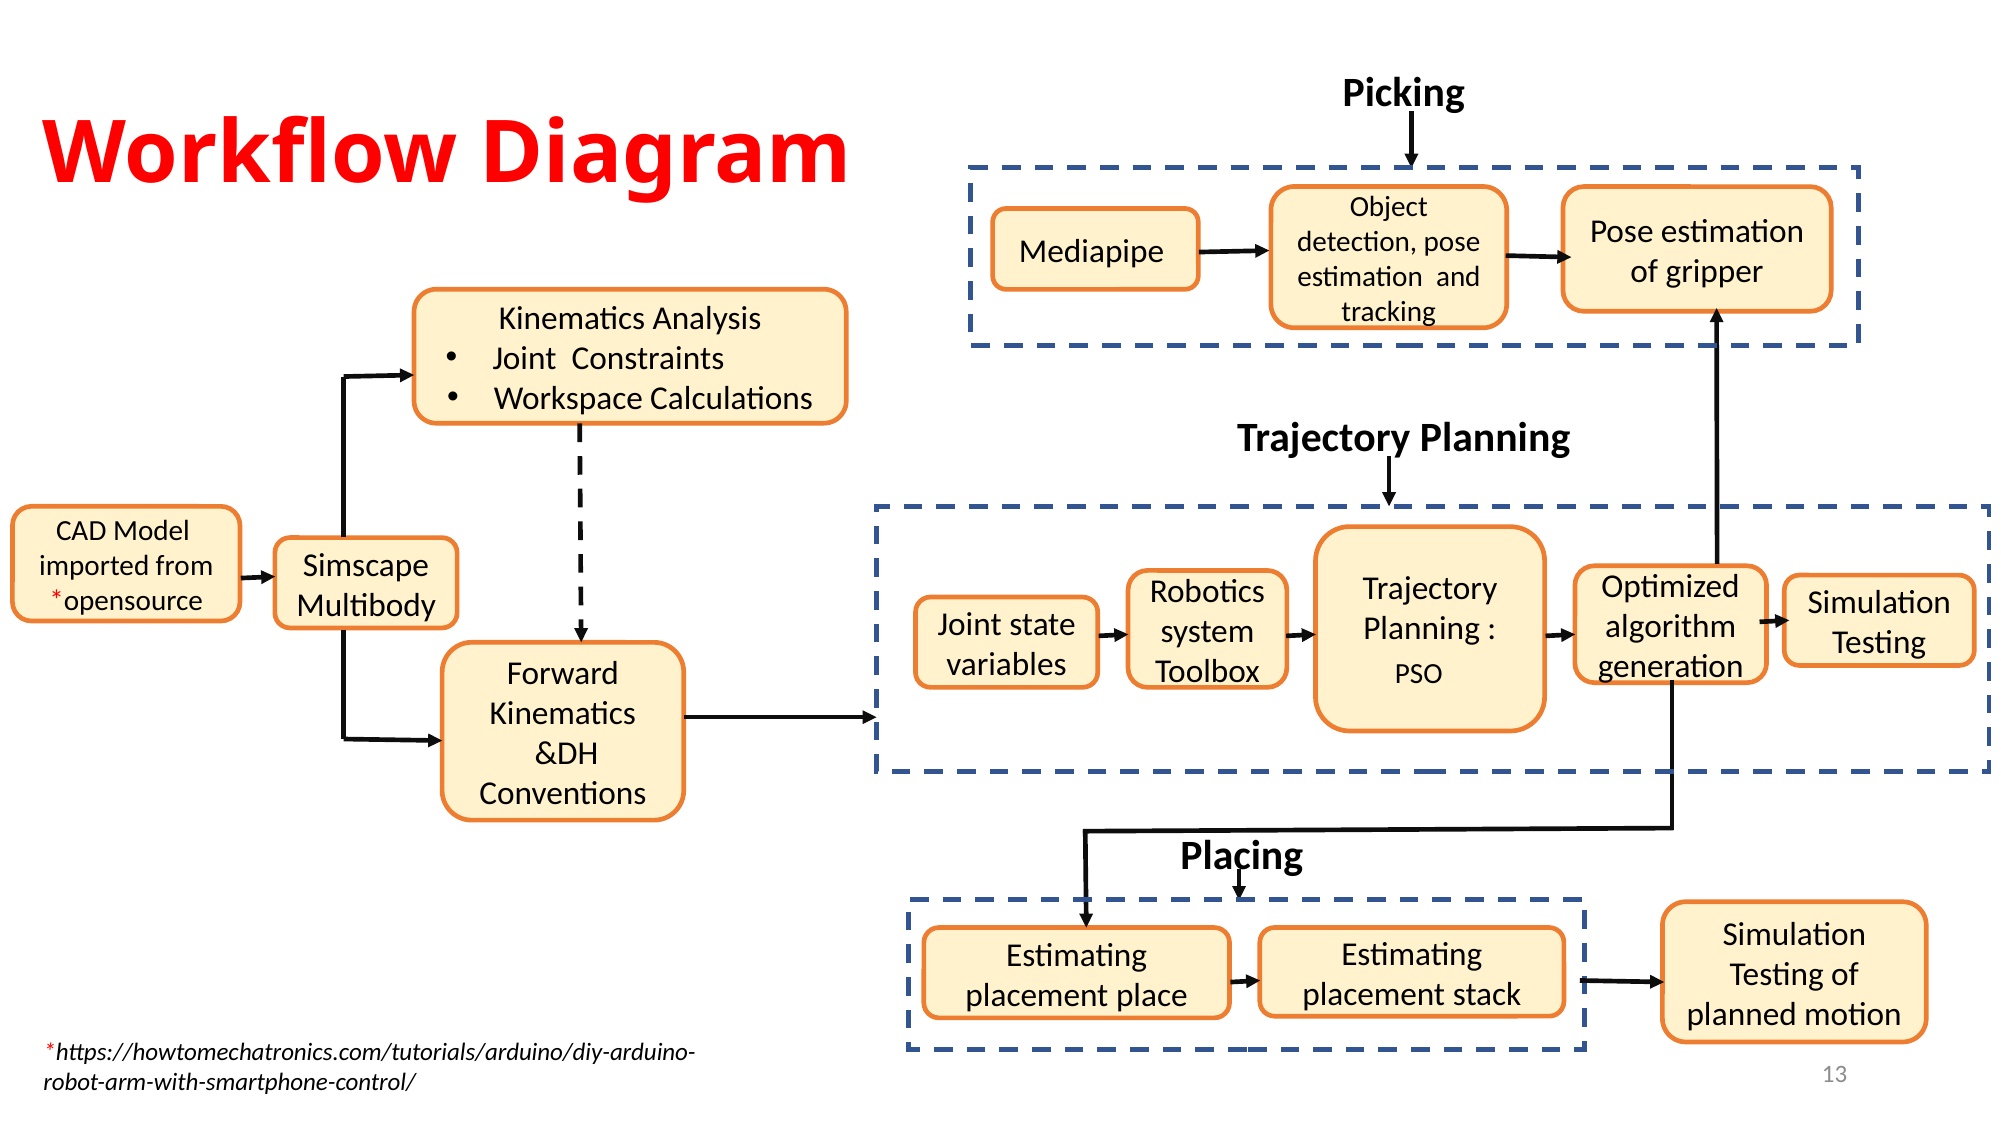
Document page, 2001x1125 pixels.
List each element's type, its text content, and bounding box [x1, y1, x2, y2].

text_box Kinematics Analysis Joint Constraints Workspace Calculations [413, 288, 848, 425]
text_box Placing [1165, 833, 1350, 886]
text_box Simscape Multibody [273, 536, 459, 629]
text_box [875, 505, 1990, 773]
text_box [970, 167, 1859, 347]
text_box *https://howtomechatronics.com/tutorials/arduino/diy-arduino-robot-arm-with-smartphone-control/ [28, 1027, 729, 1103]
text_box Workflow Diagram [27, 47, 939, 209]
text_box Simulation Testing of planned motion [1661, 900, 1928, 1044]
slide_number 13 [1412, 1042, 1863, 1103]
text_box Trajectory Planning [1165, 402, 1623, 468]
text_box [907, 898, 1586, 1050]
text_box Placing [1165, 820, 1350, 828]
text_box CAD Model imported from *opensource [11, 505, 242, 623]
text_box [1082, 828, 1674, 832]
text_box Forward Kinematics &DH Conventions [441, 641, 685, 822]
text_box Picking [1327, 56, 1531, 122]
